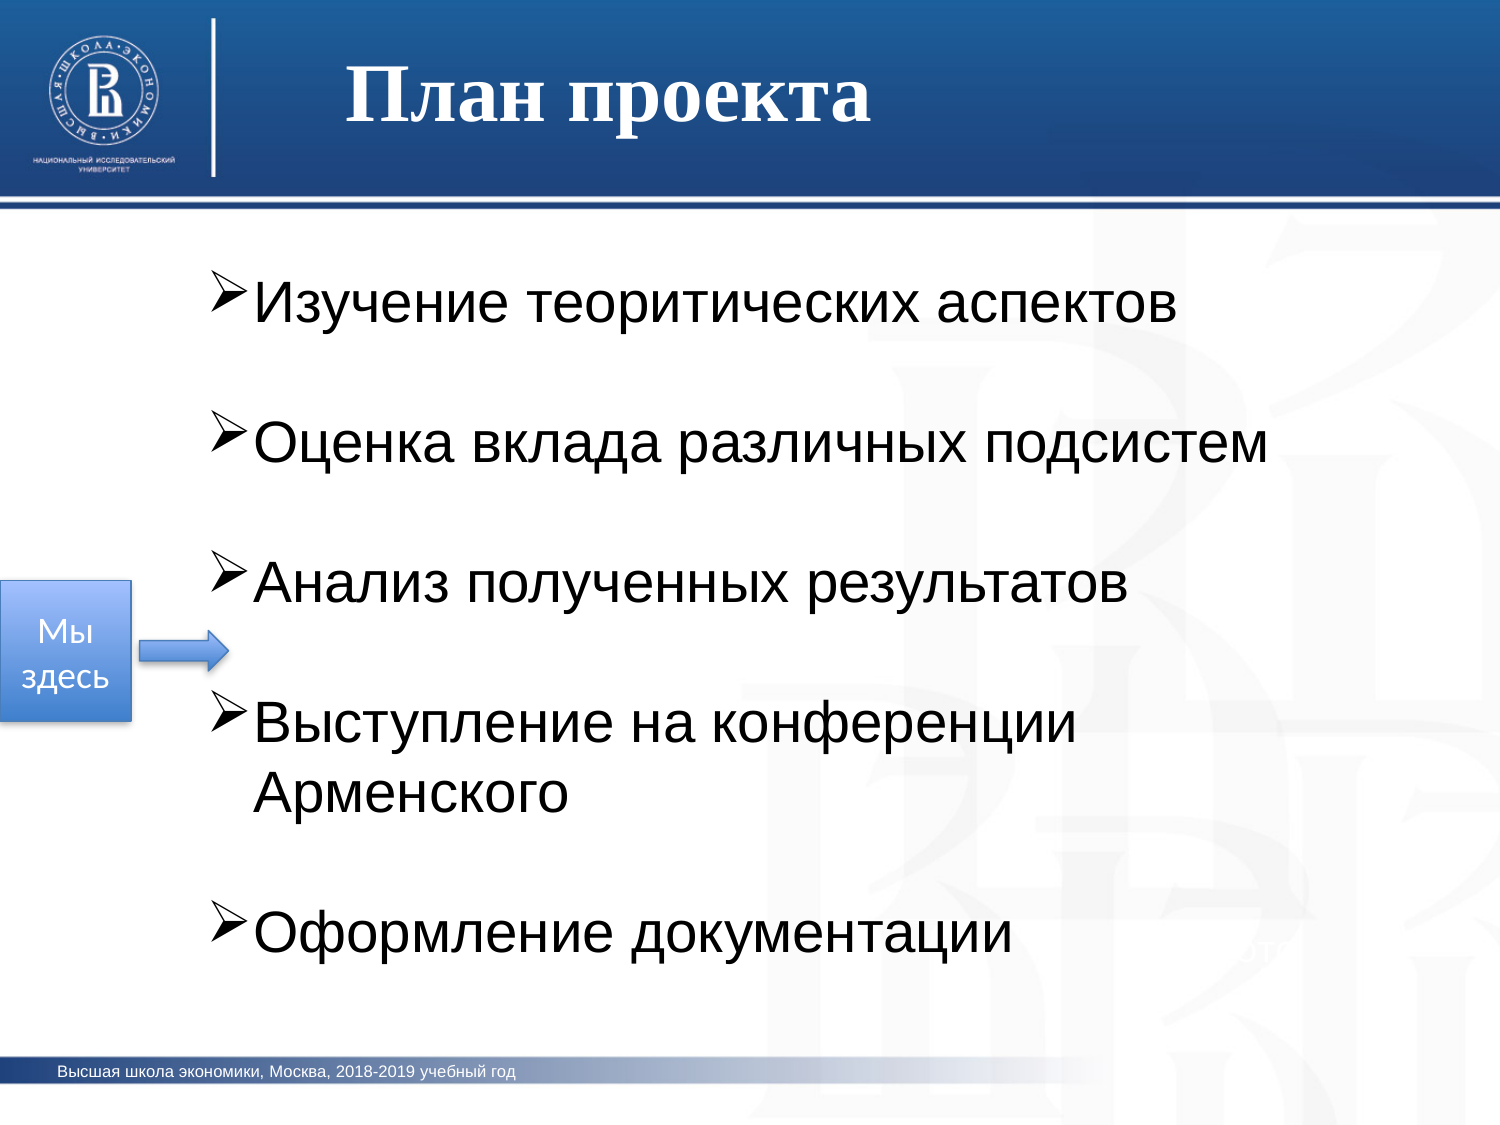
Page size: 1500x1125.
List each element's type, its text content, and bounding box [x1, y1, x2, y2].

text_box Высшая школа экономики, Москва, 2018-2019 учебный год [42, 1053, 722, 1095]
text_box План проекта [331, 30, 1298, 146]
text_box Мы здесь [0, 580, 132, 722]
text_box Изучение теоритических аспектов Оценка вклада различных подсистем Анализ полученных результатов Выступление на конференции Арменского Оформление документации [191, 211, 1369, 1042]
text_box [138, 629, 230, 672]
picture [0, 0, 1500, 1125]
